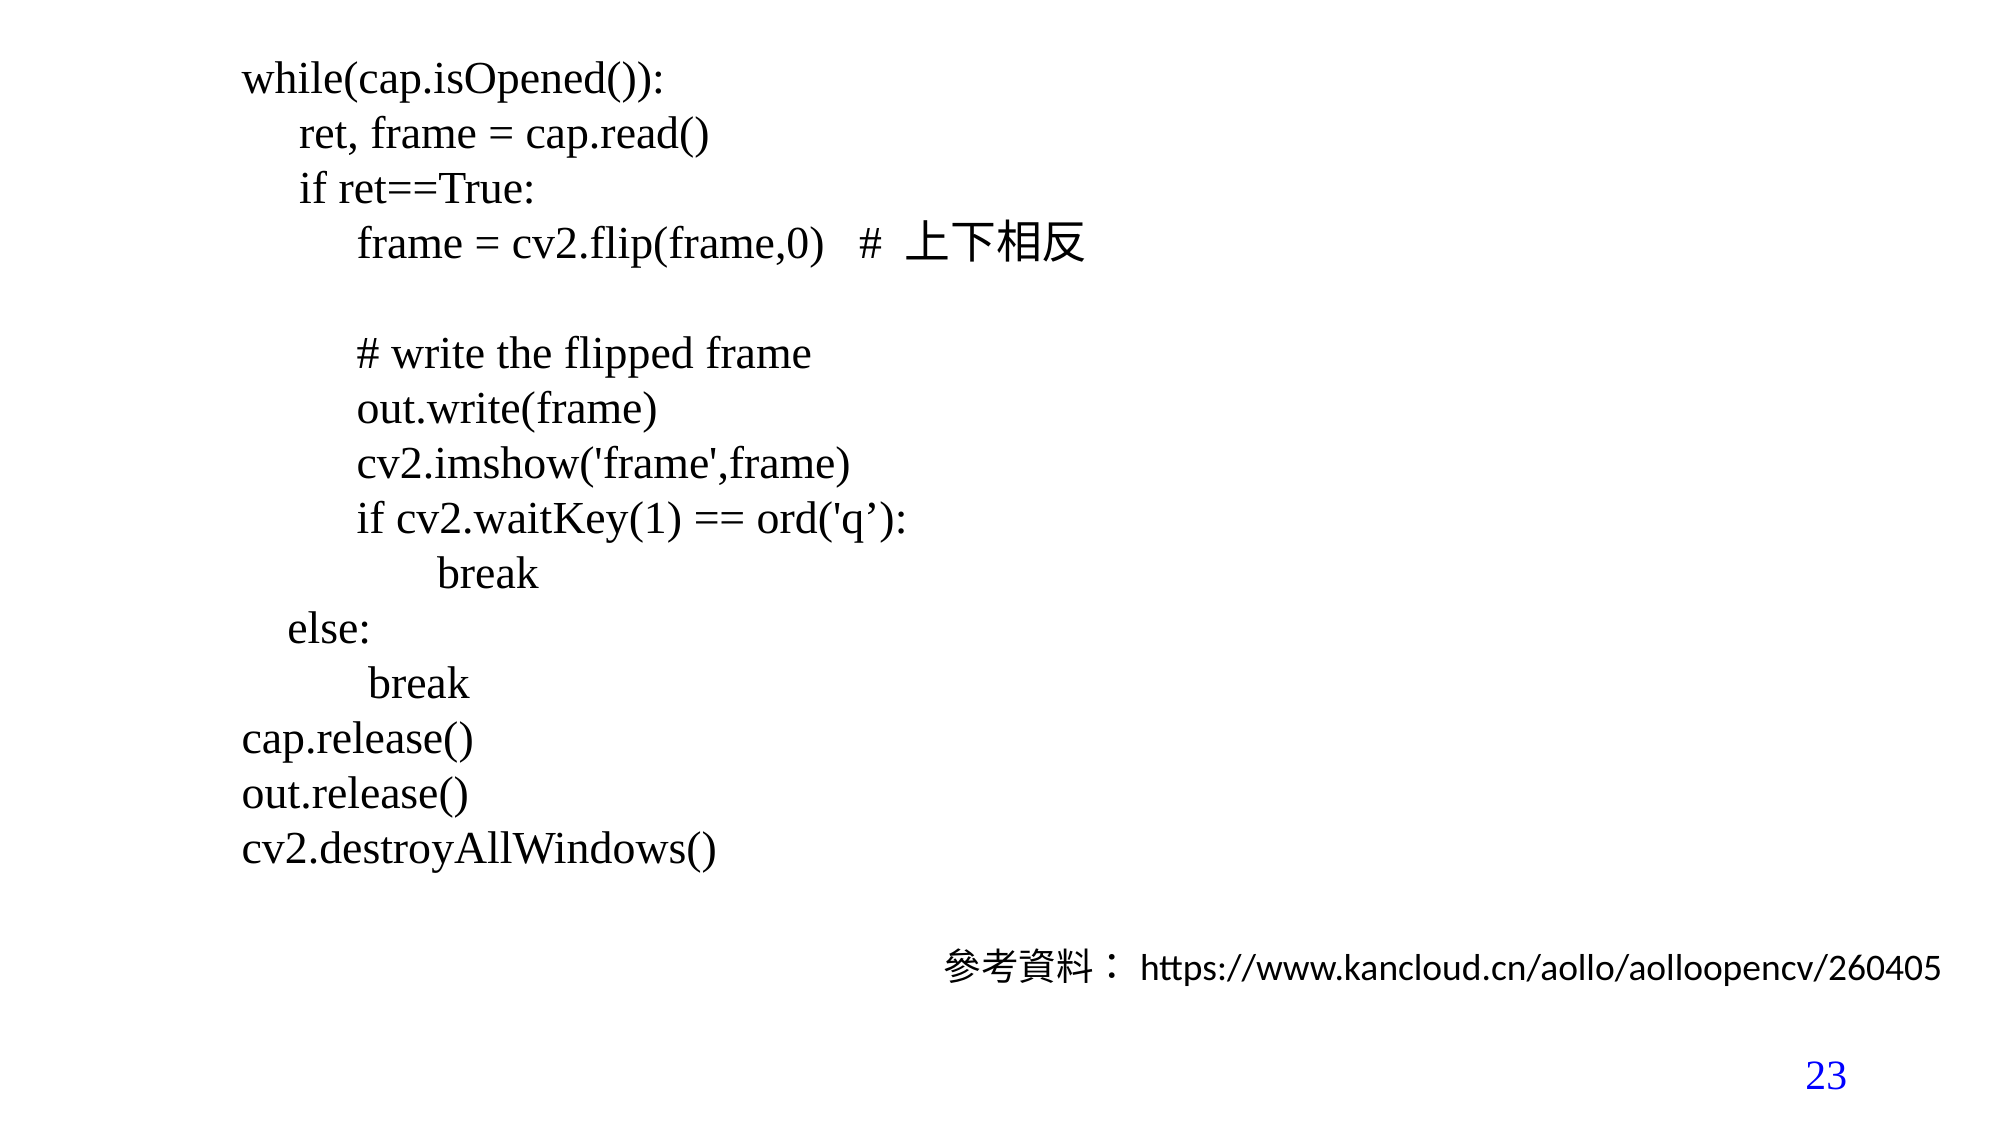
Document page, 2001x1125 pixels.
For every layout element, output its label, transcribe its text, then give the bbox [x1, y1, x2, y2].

text_box 參考資料：https://www.kancloud.cn/aollo/aolloopencv/260405 [928, 935, 1958, 995]
slide_number 23 [1412, 1042, 1863, 1103]
text_box while(cap.isOpened()): ret, frame = cap.read() if ret==True: frame = cv2.flip(frame,0) # 上下相反 # write the flipped frame out.write(frame) cv2.imshow('frame',frame) if cv2.waitKey(1) == ord('q’): break else: break cap.release() out.release() cv2.destroyAllWindows() [226, 40, 1774, 880]
